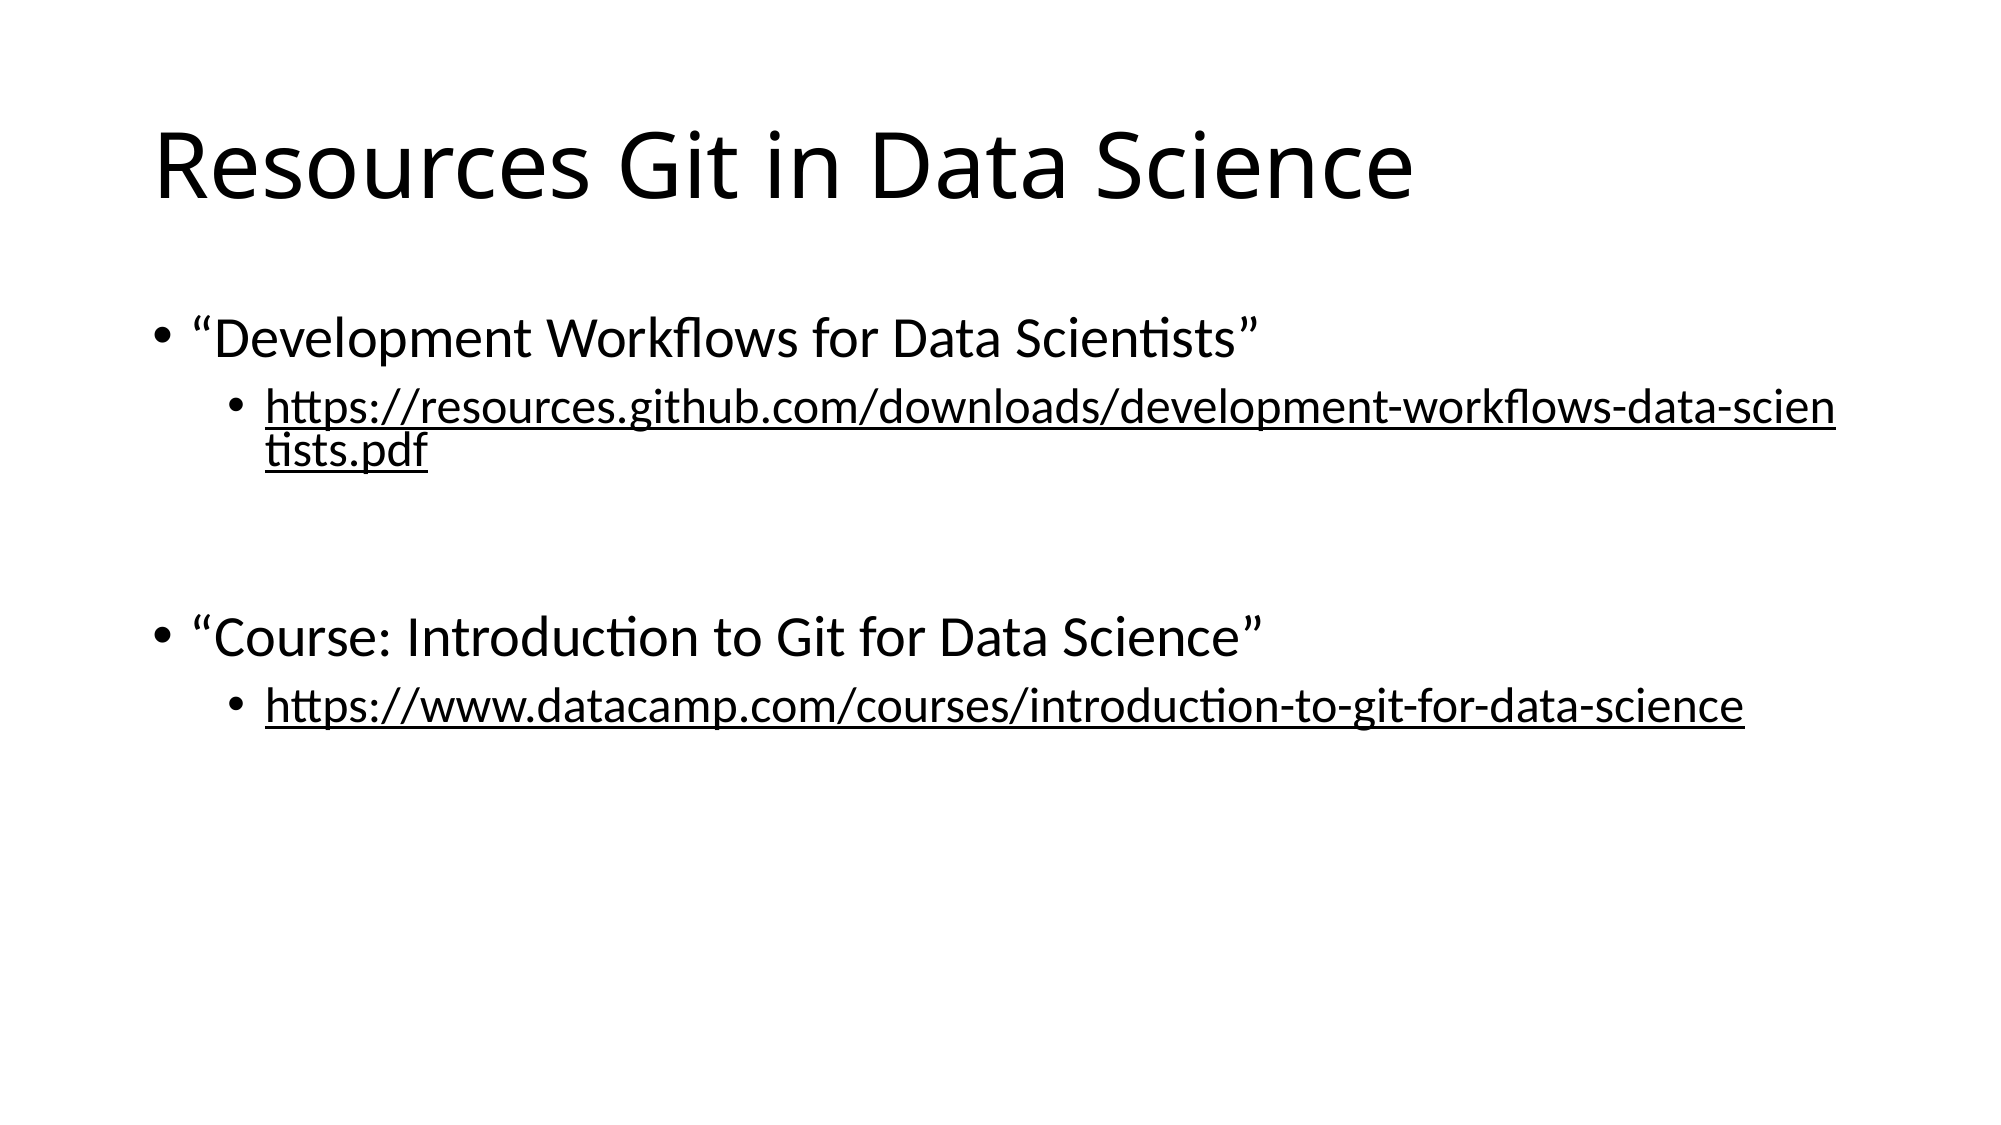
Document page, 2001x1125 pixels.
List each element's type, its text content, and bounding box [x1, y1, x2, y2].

title Resources Git in Data Science [137, 59, 1863, 278]
list “Development Workflows for Data Scientists” https://resources.github.com/downloads/development-workflows-data-scientists.pdf “Course: Introduction to Git for Data Science” https://www.datacamp.com/courses/introduction-to-git-for-data-science [137, 299, 1863, 932]
